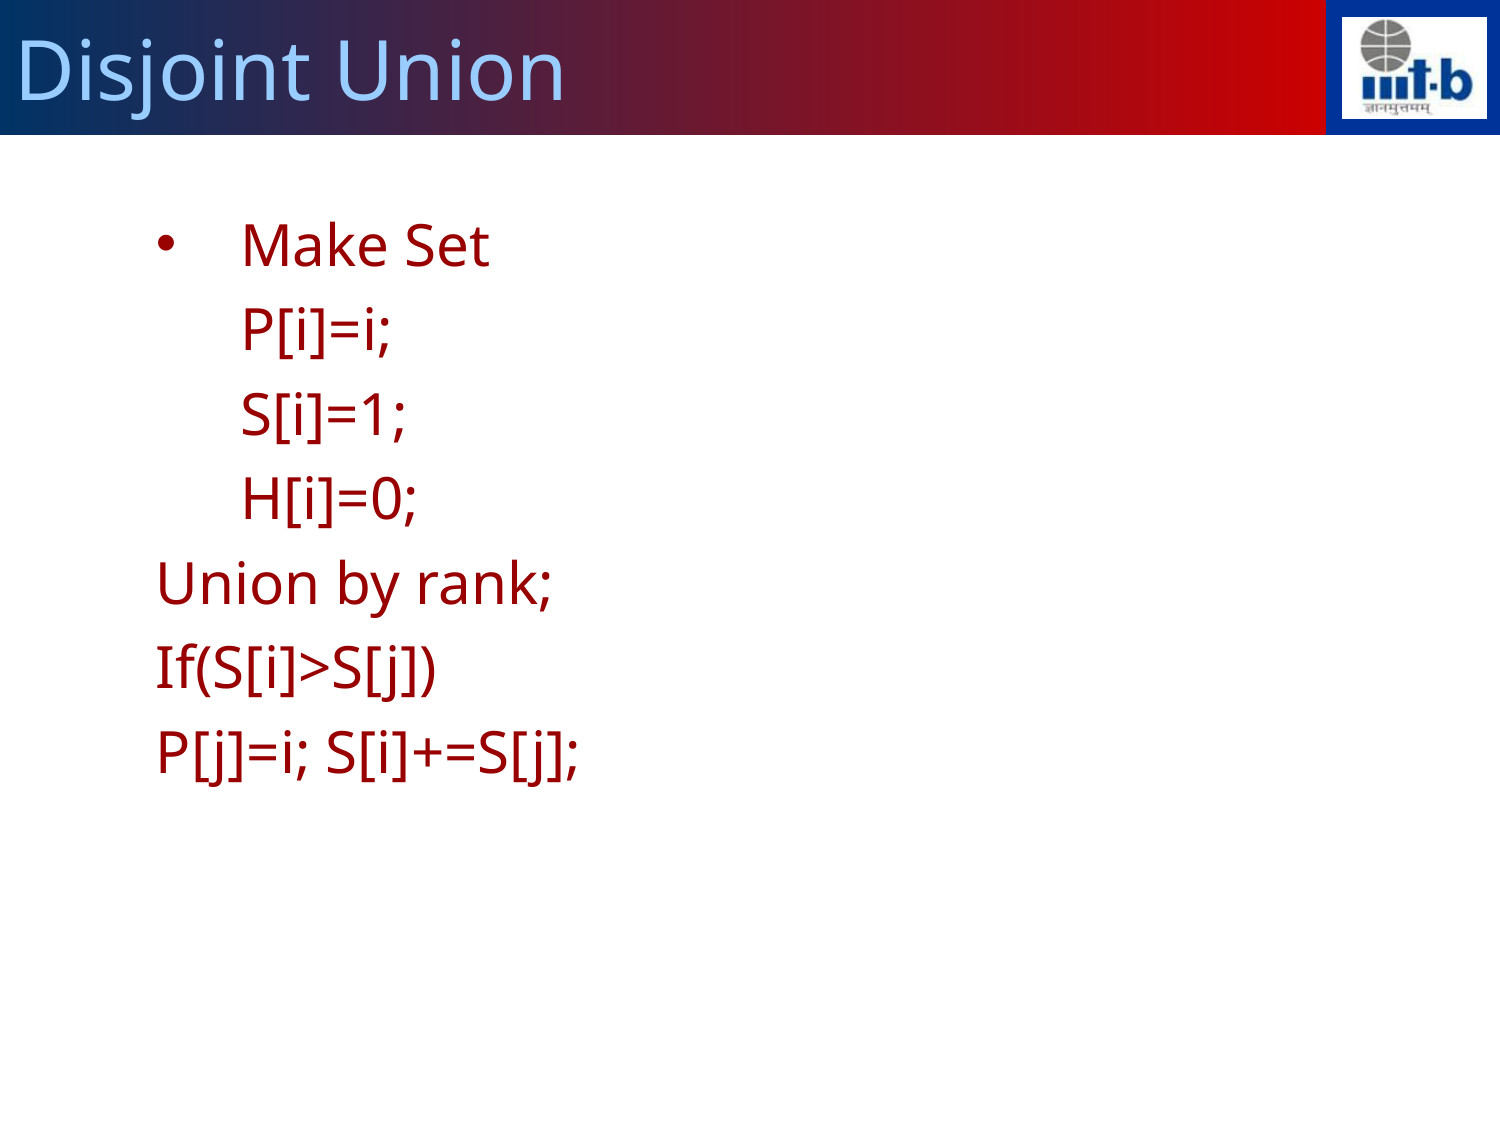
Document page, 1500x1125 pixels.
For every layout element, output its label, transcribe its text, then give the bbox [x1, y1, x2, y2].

title Disjoint Union [0, 0, 1326, 136]
picture [1342, 17, 1487, 119]
list Make Set P[i]=i; S[i]=1; H[i]=0; Union by rank; If(S[i]>S[j]) P[j]=i; S[i]+=S[j]; [74, 199, 1426, 1006]
